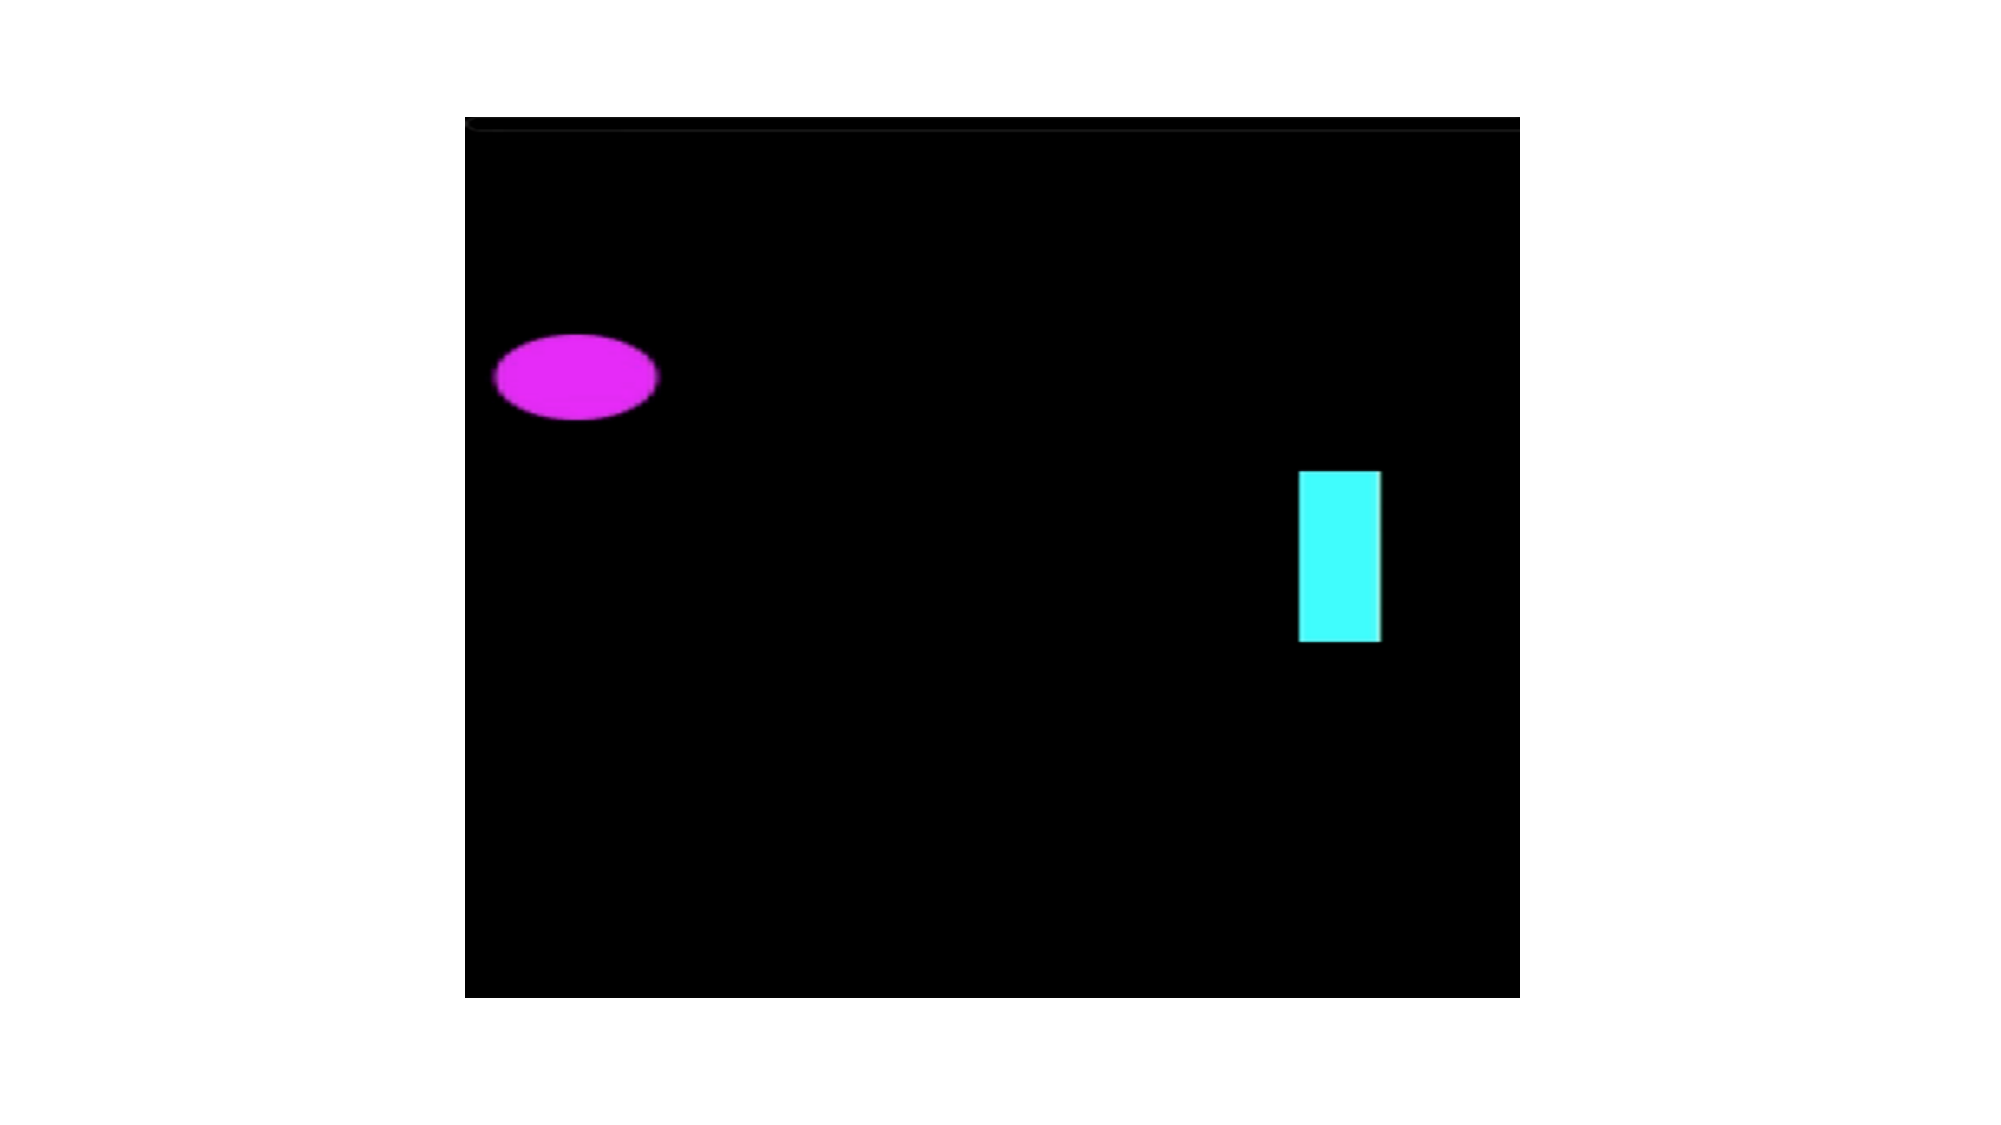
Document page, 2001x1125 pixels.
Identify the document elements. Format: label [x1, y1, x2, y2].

list [465, 117, 1520, 999]
